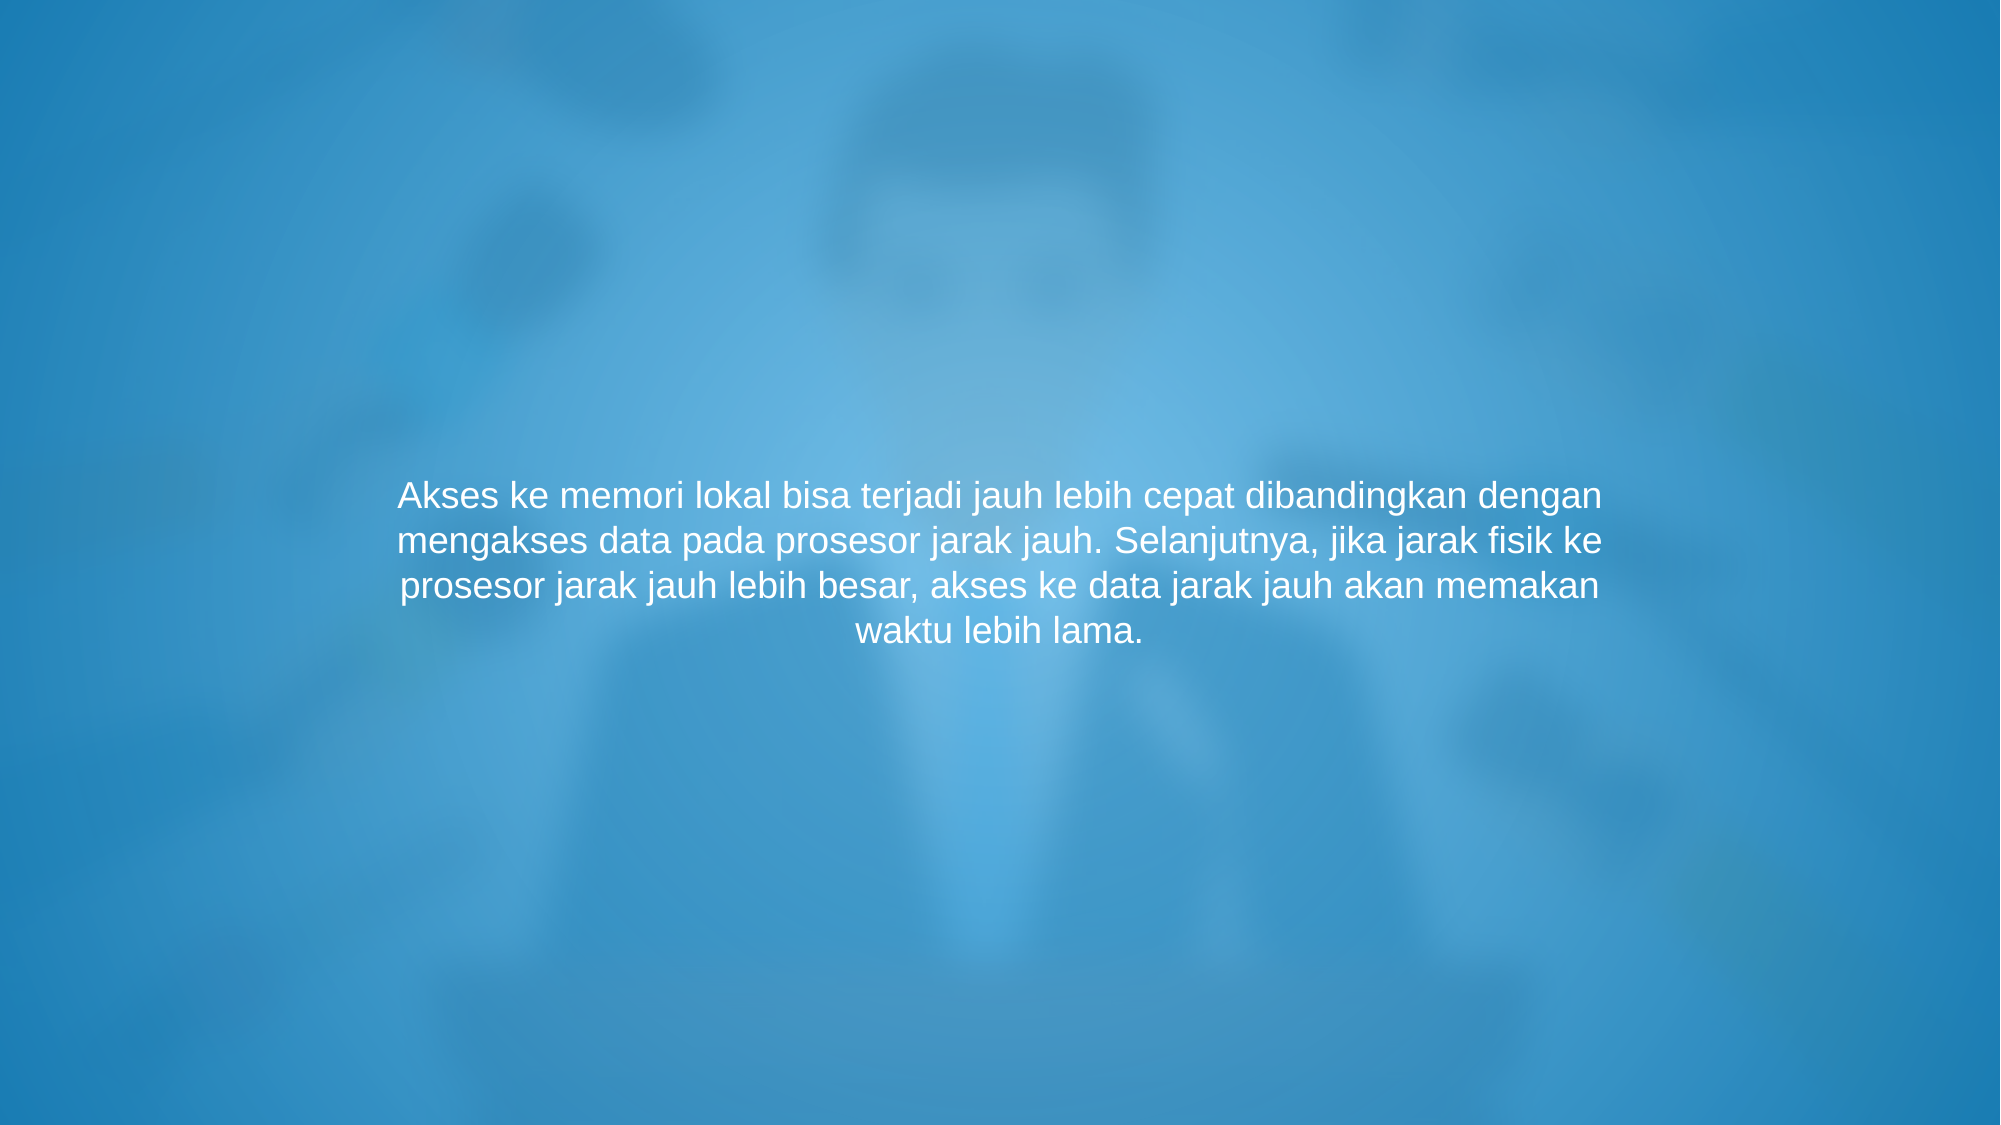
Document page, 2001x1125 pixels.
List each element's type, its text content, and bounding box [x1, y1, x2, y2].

text_box Akses ke memori lokal bisa terjadi jauh lebih cepat dibandingkan dengan mengakses data pada prosesor jarak jauh. Selanjutnya, jika jarak fisik ke prosesor jarak jauh lebih besar, akses ke data jarak jauh akan memakan waktu lebih lama. [372, 464, 1628, 659]
